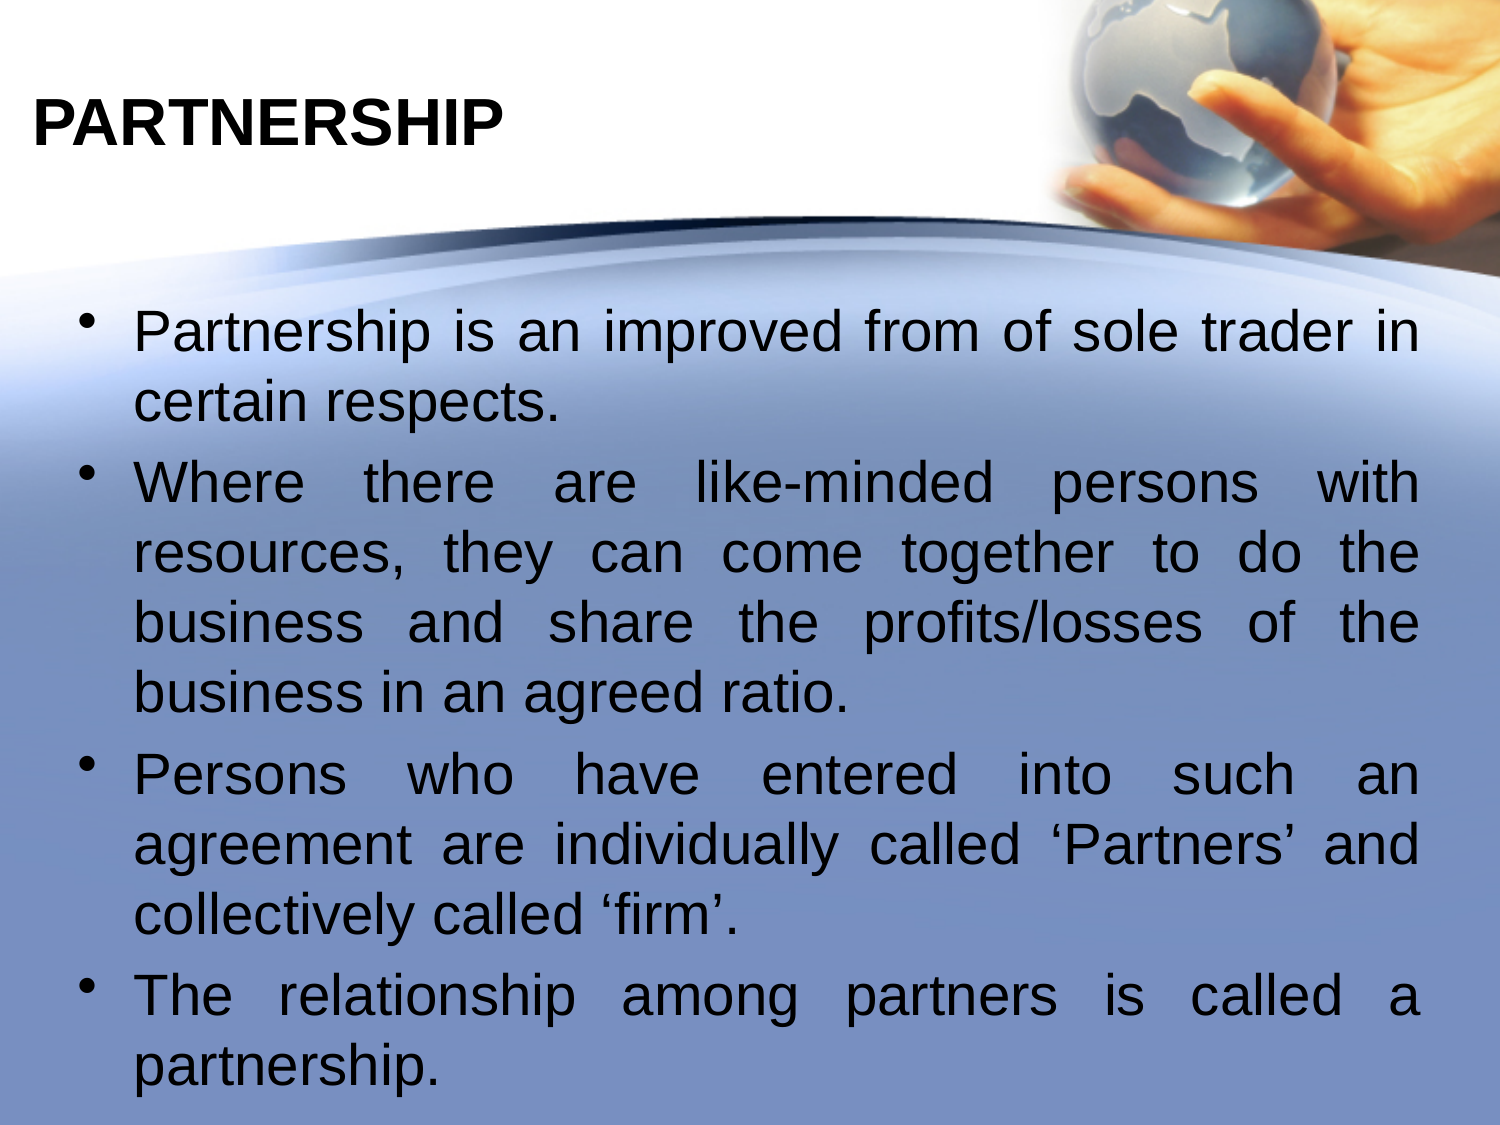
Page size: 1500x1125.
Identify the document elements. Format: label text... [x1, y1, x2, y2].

title PARTNERSHIP [17, 24, 1068, 213]
list Partnership is an improved from of sole trader in certain respects. Where there are like-minded persons with resources, they can come together to do the business and share the profits/losses of the business in an agreed ratio. Persons who have entered into such an agreement are individually called ‘Partners’ and collectively called ‘firm’. The relationship among partners is called a partnership. [62, 285, 1438, 1023]
picture [0, 0, 1500, 1125]
